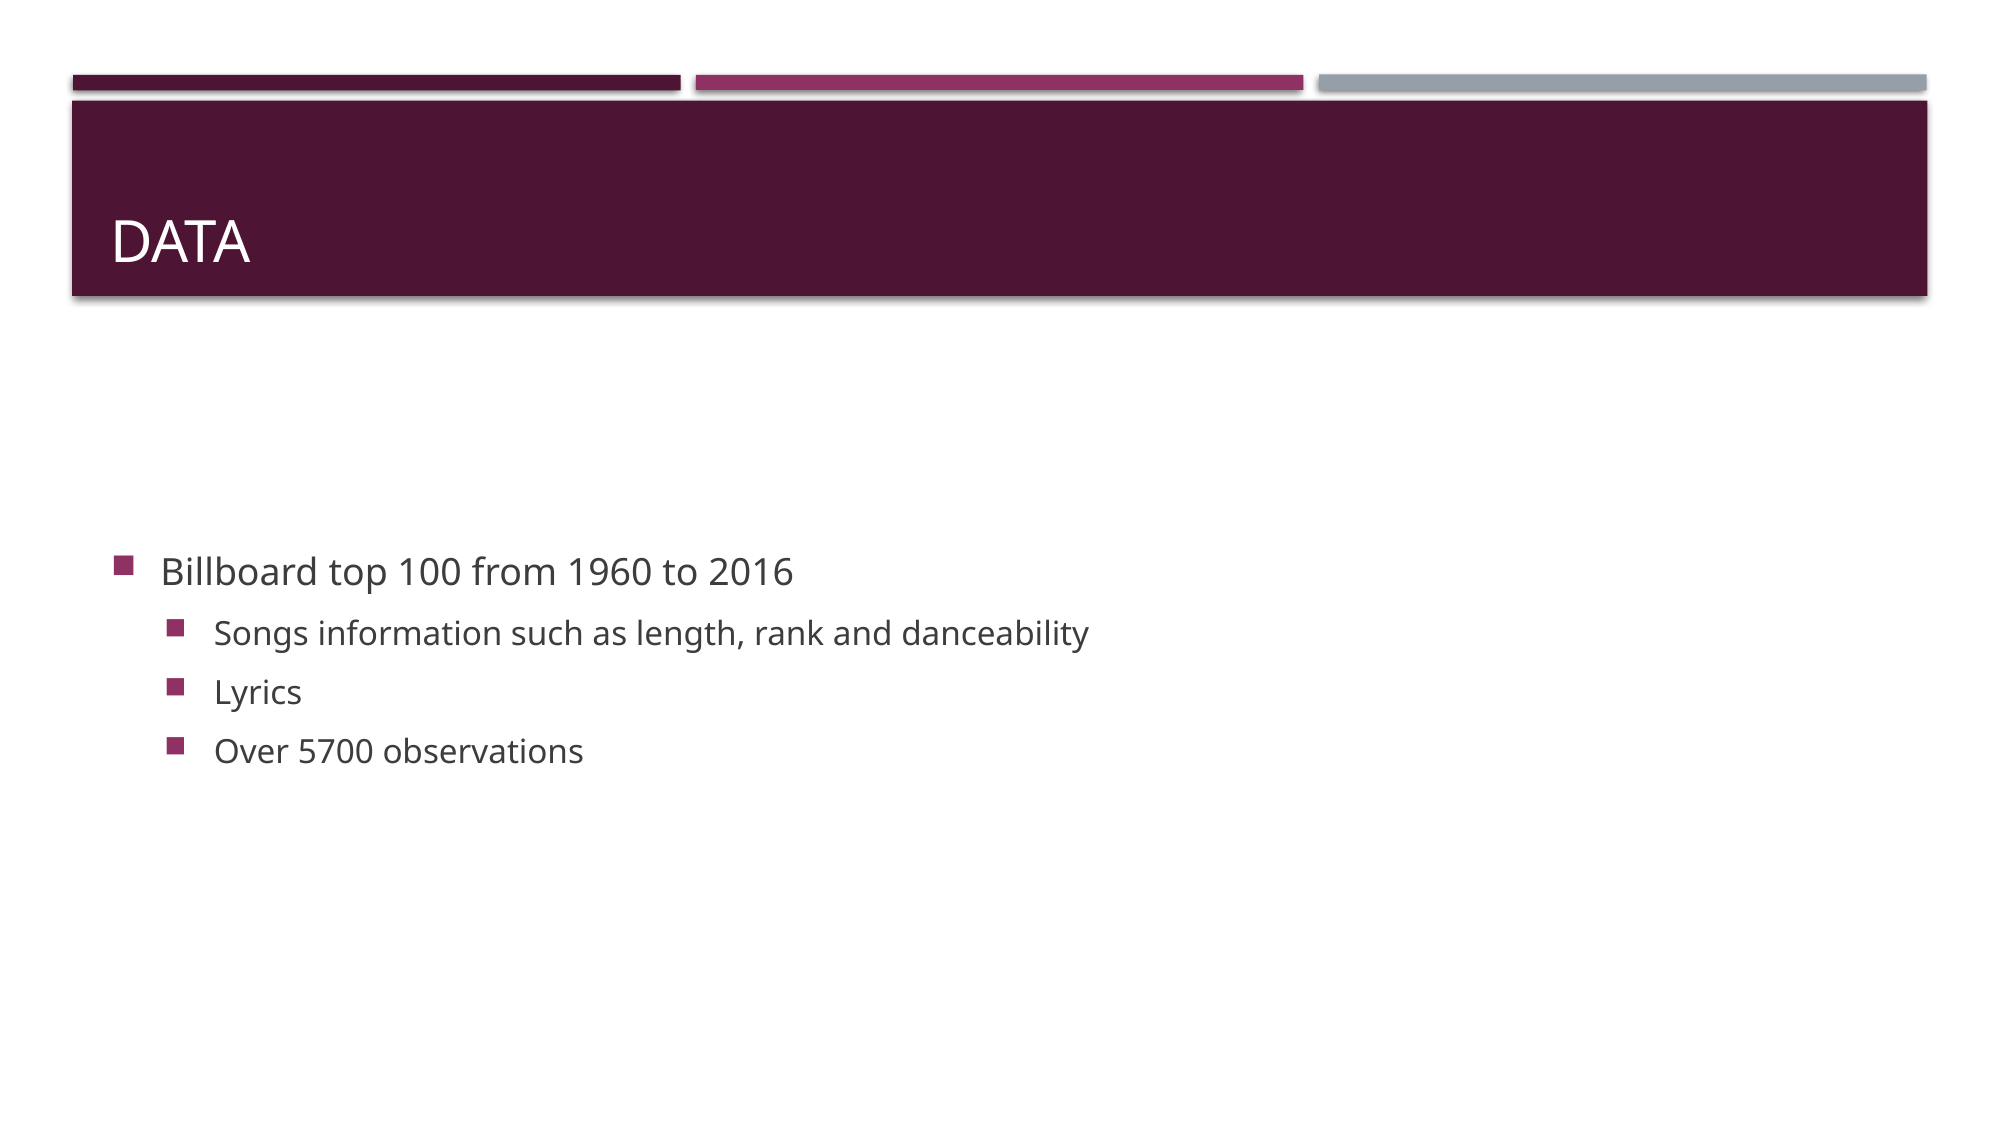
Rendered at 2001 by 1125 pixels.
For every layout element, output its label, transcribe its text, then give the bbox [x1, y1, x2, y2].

title data [95, 115, 1905, 282]
list Billboard top 100 from 1960 to 2016 Songs information such as length, rank and danceability Lyrics Over 5700 observations [95, 357, 1905, 962]
